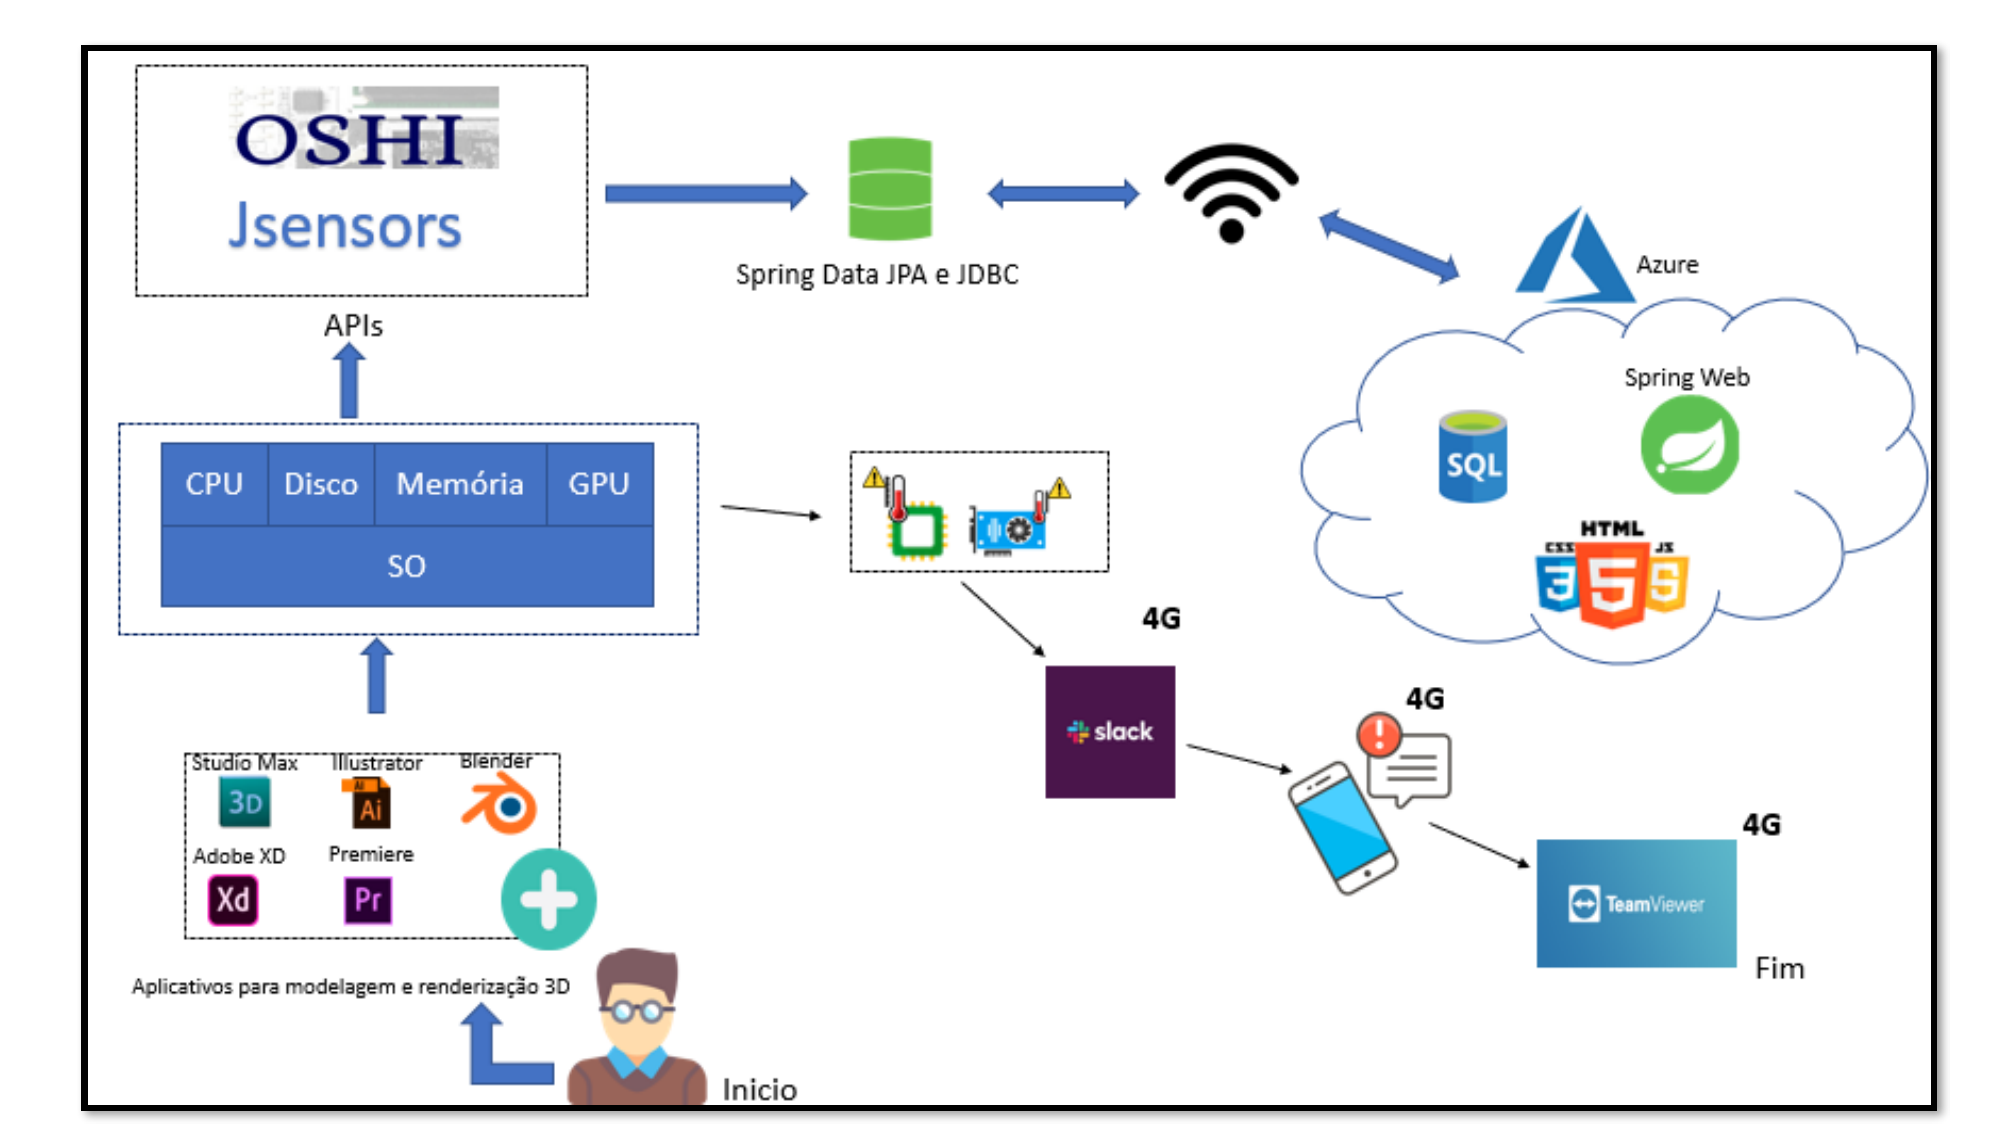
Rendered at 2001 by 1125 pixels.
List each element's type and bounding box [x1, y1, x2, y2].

picture [87, 50, 1931, 1105]
